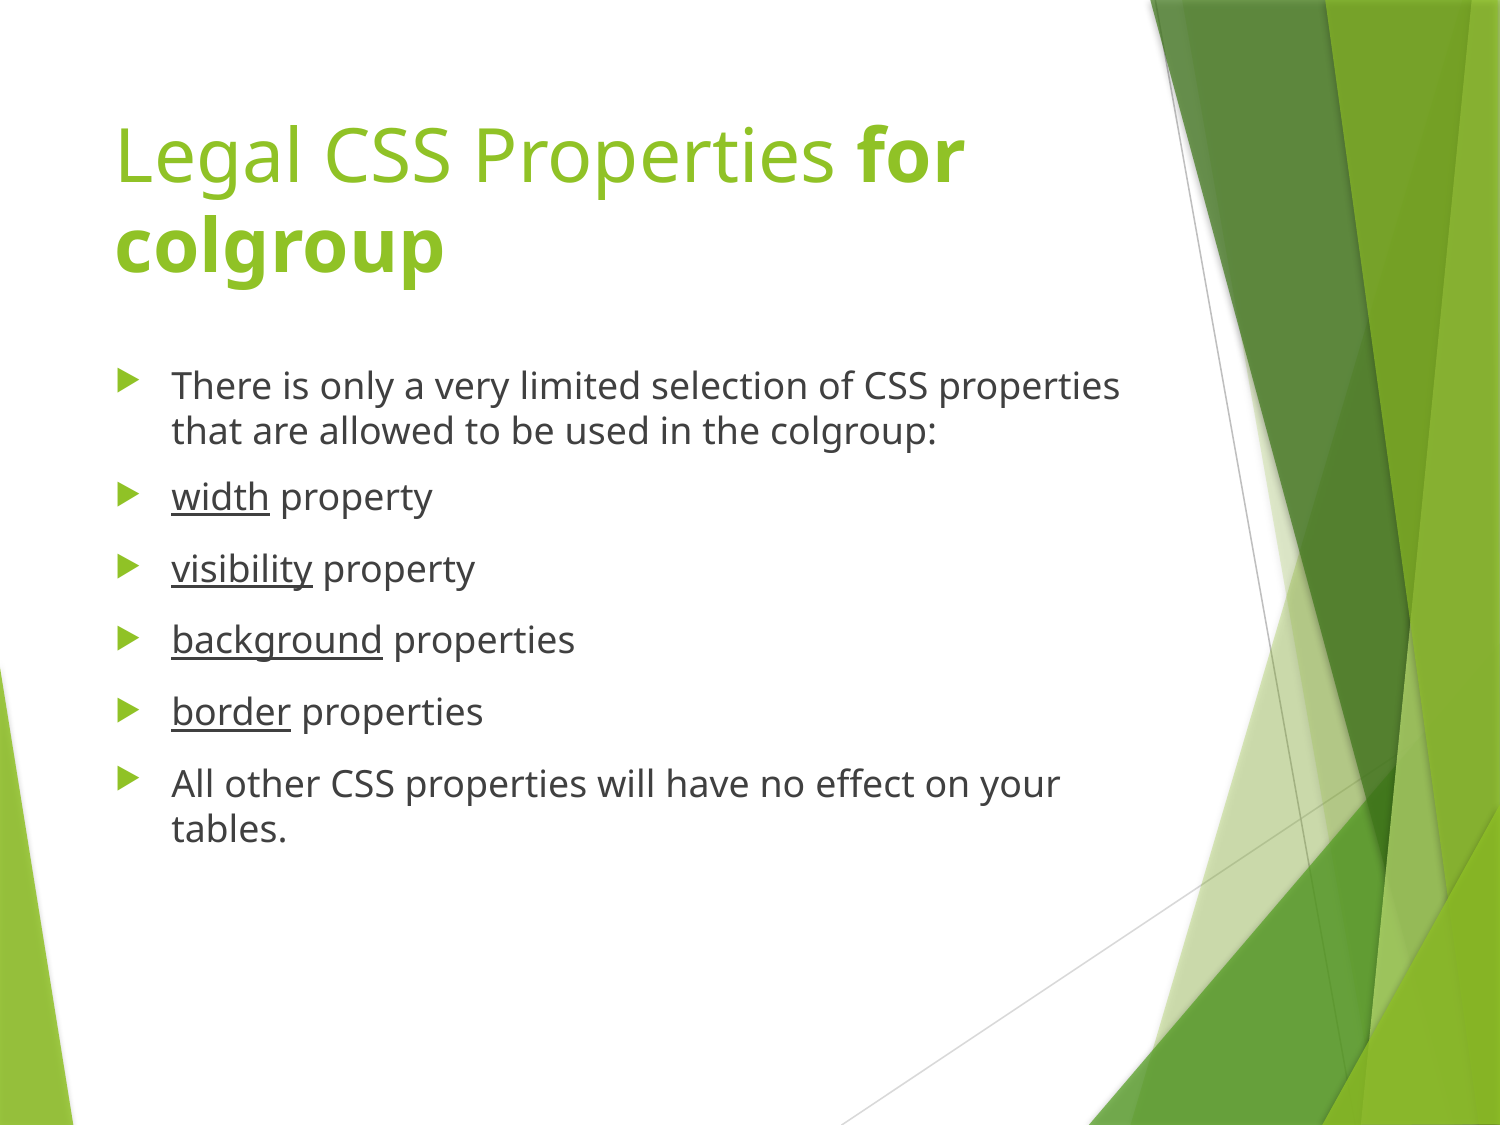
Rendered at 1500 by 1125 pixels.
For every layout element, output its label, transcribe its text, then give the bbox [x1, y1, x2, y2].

title Legal CSS Properties for colgroup [99, 99, 1142, 317]
list There is only a very limited selection of CSS properties that are allowed to be used in the colgroup: width property visibility property background properties border properties All other CSS properties will have no effect on your tables. [99, 354, 1142, 992]
